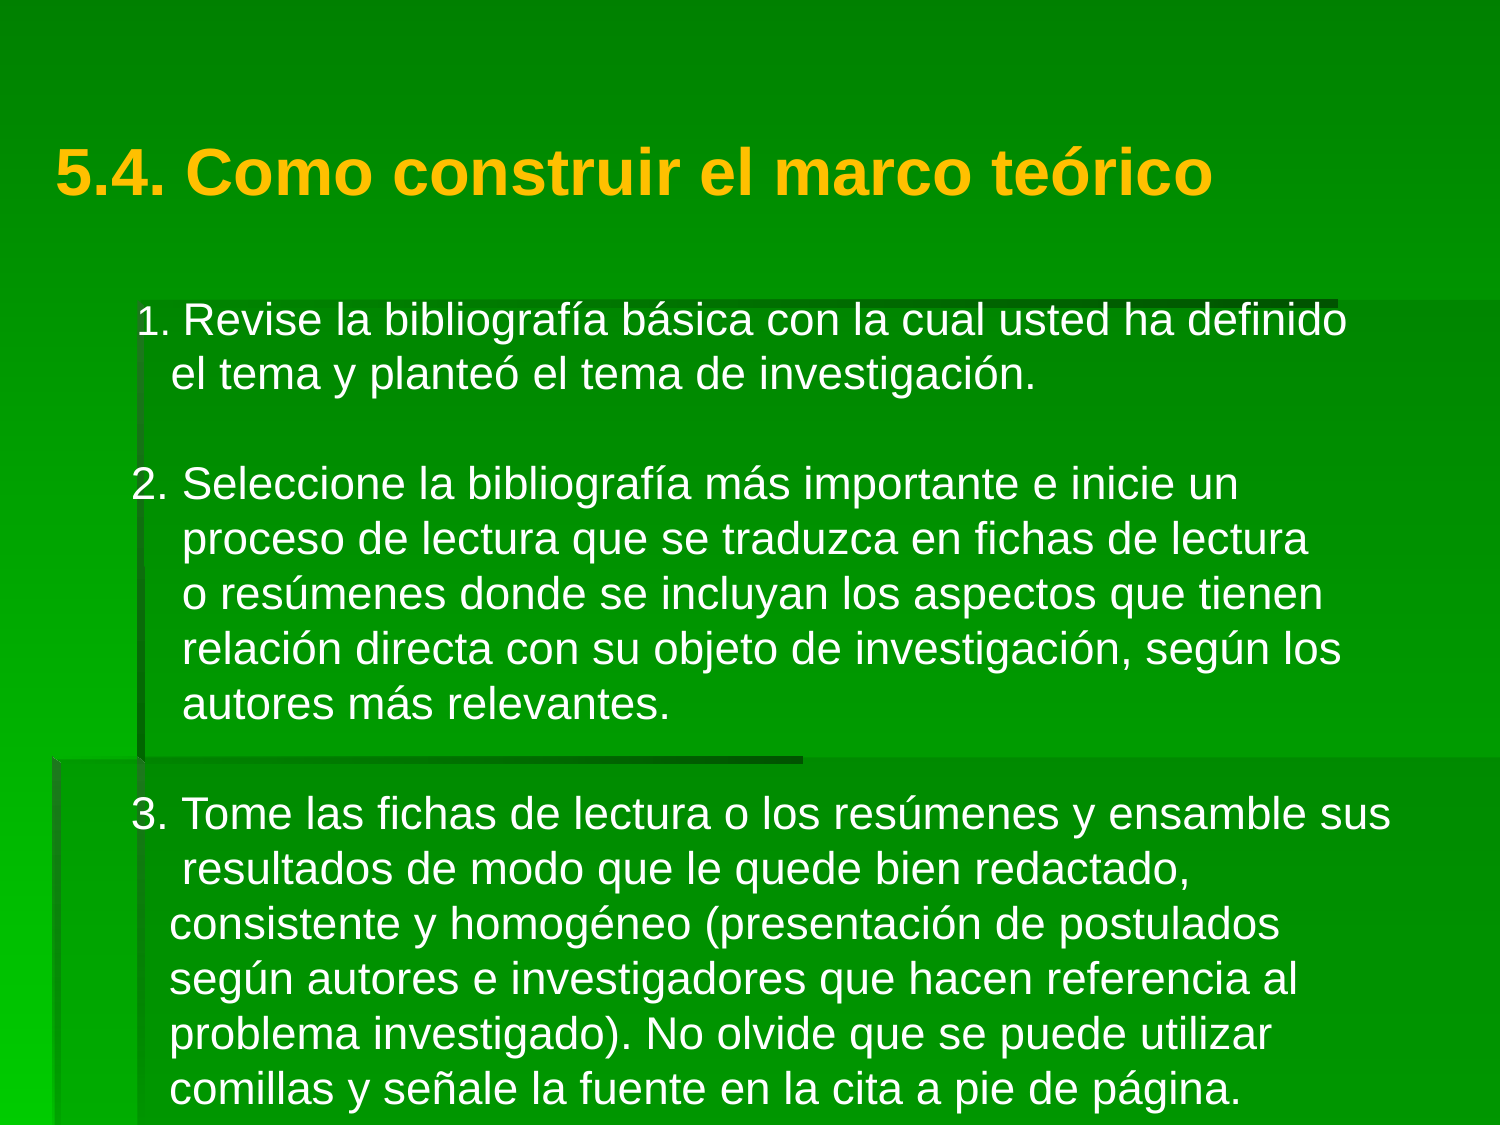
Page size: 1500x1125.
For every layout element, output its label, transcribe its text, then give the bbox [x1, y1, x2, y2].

text_box 5.4. Como construir el marco teórico 1. Revise la bibliografía básica con la cual usted ha definido el tema y planteó el tema de investigación. 2. Seleccione la bibliografía más importante e inicie un proceso de lectura que se traduzca en fichas de lectura o resúmenes donde se incluyan los aspectos que tienen relación directa con su objeto de investigación, según los autores más relevantes. 3. Tome las fichas de lectura o los resúmenes y ensamble sus resultados de modo que le quede bien redactado, consistente y homogéneo (presentación de postulados según autores e investigadores que hacen referencia al problema investigado). No olvide que se puede utilizar comillas y señale la fuente en la cita a pie de página. [41, 41, 1471, 1122]
